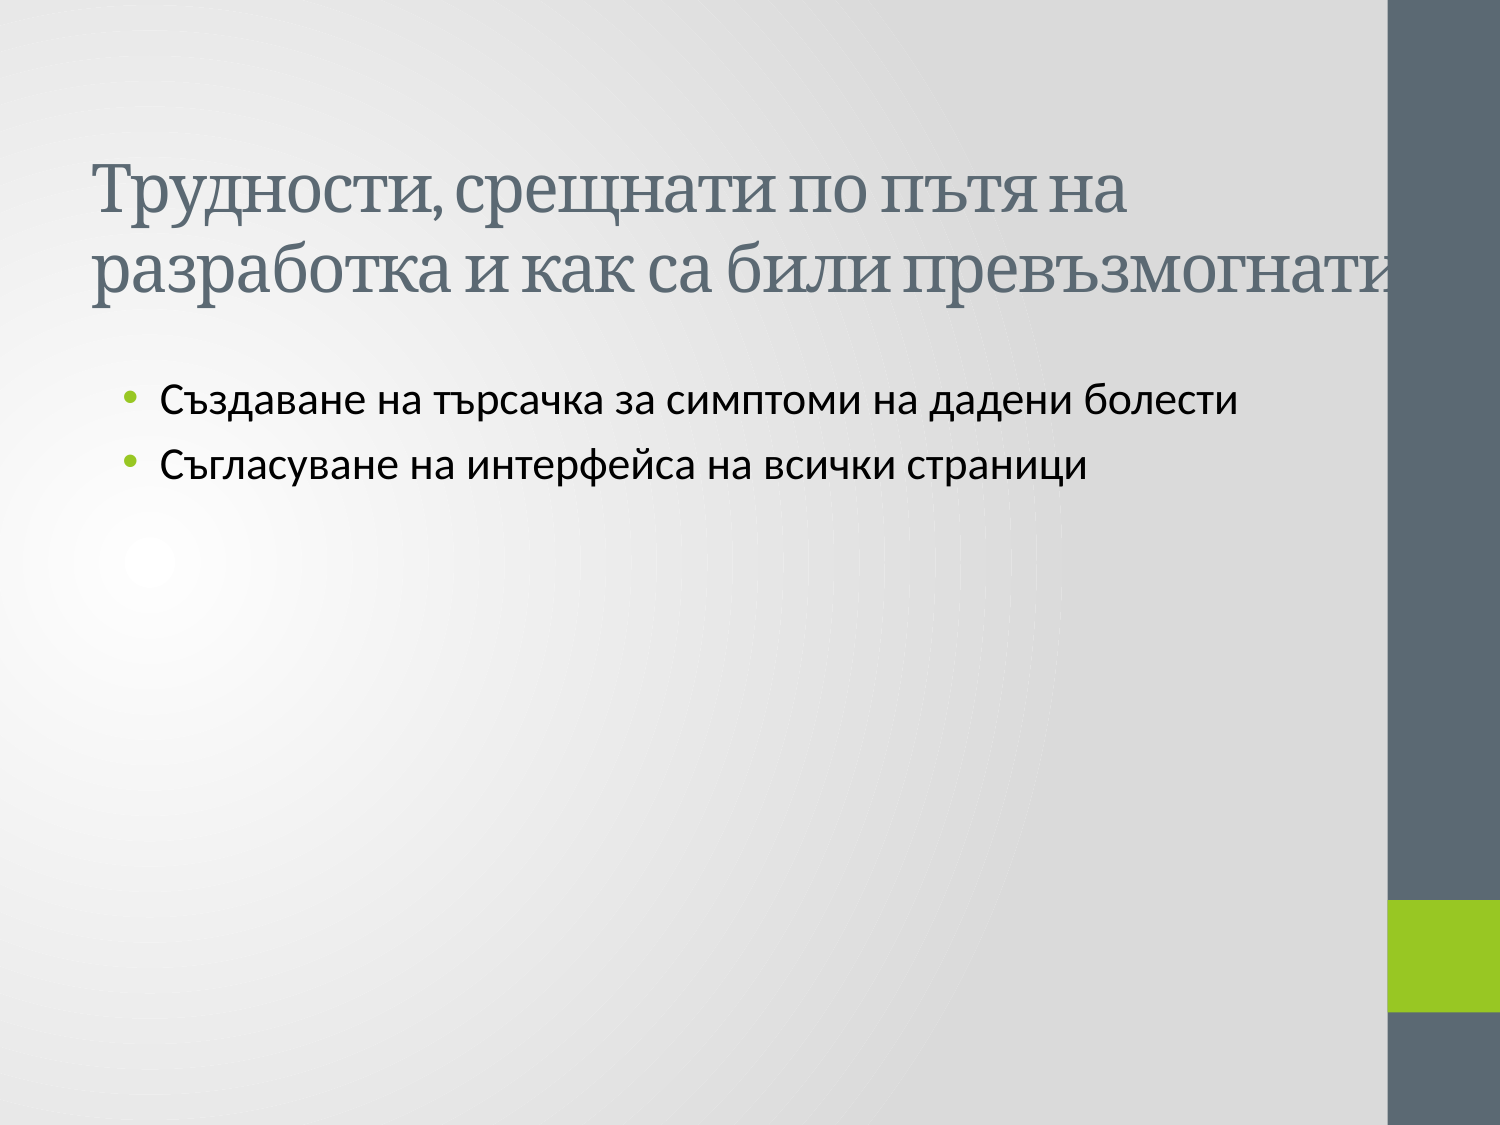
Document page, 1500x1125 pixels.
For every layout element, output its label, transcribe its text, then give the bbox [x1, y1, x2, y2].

list Създаване на търсачка за симптоми на дадени болести Съгласуване на интерфейса на всички страници [88, 361, 1439, 1112]
title Трудности, срещнати по пътя на разработка и как са били превъзмогнати [76, 125, 1427, 326]
